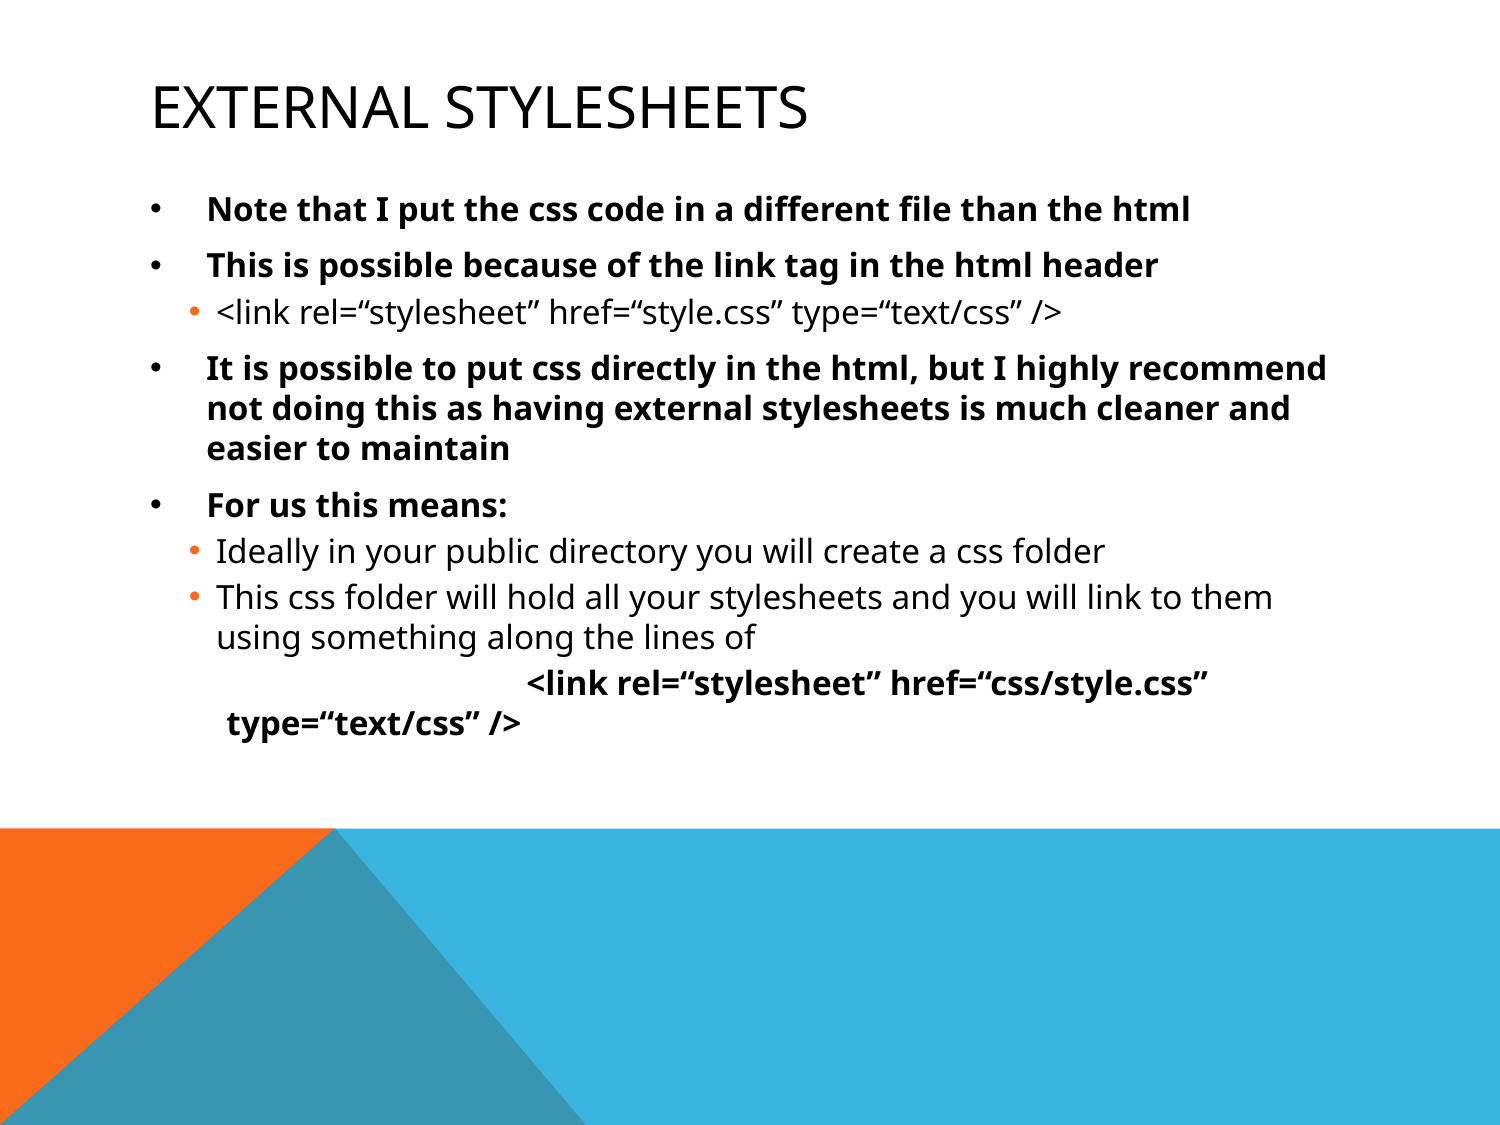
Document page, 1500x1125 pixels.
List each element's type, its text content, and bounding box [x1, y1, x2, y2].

title External stylesheets [135, 60, 1369, 150]
list Note that I put the css code in a different file than the html This is possible because of the link tag in the html header <link rel=“stylesheet” href=“style.css” type=“text/css” /> It is possible to put css directly in the html, but I highly recommend not doing this as having external stylesheets is much cleaner and easier to maintain For us this means: Ideally in your public directory you will create a css folder This css folder will hold all your stylesheets and you will link to them using something along the lines of <link rel=“stylesheet” href=“css/style.css” type=“text/css” /> [135, 180, 1369, 768]
